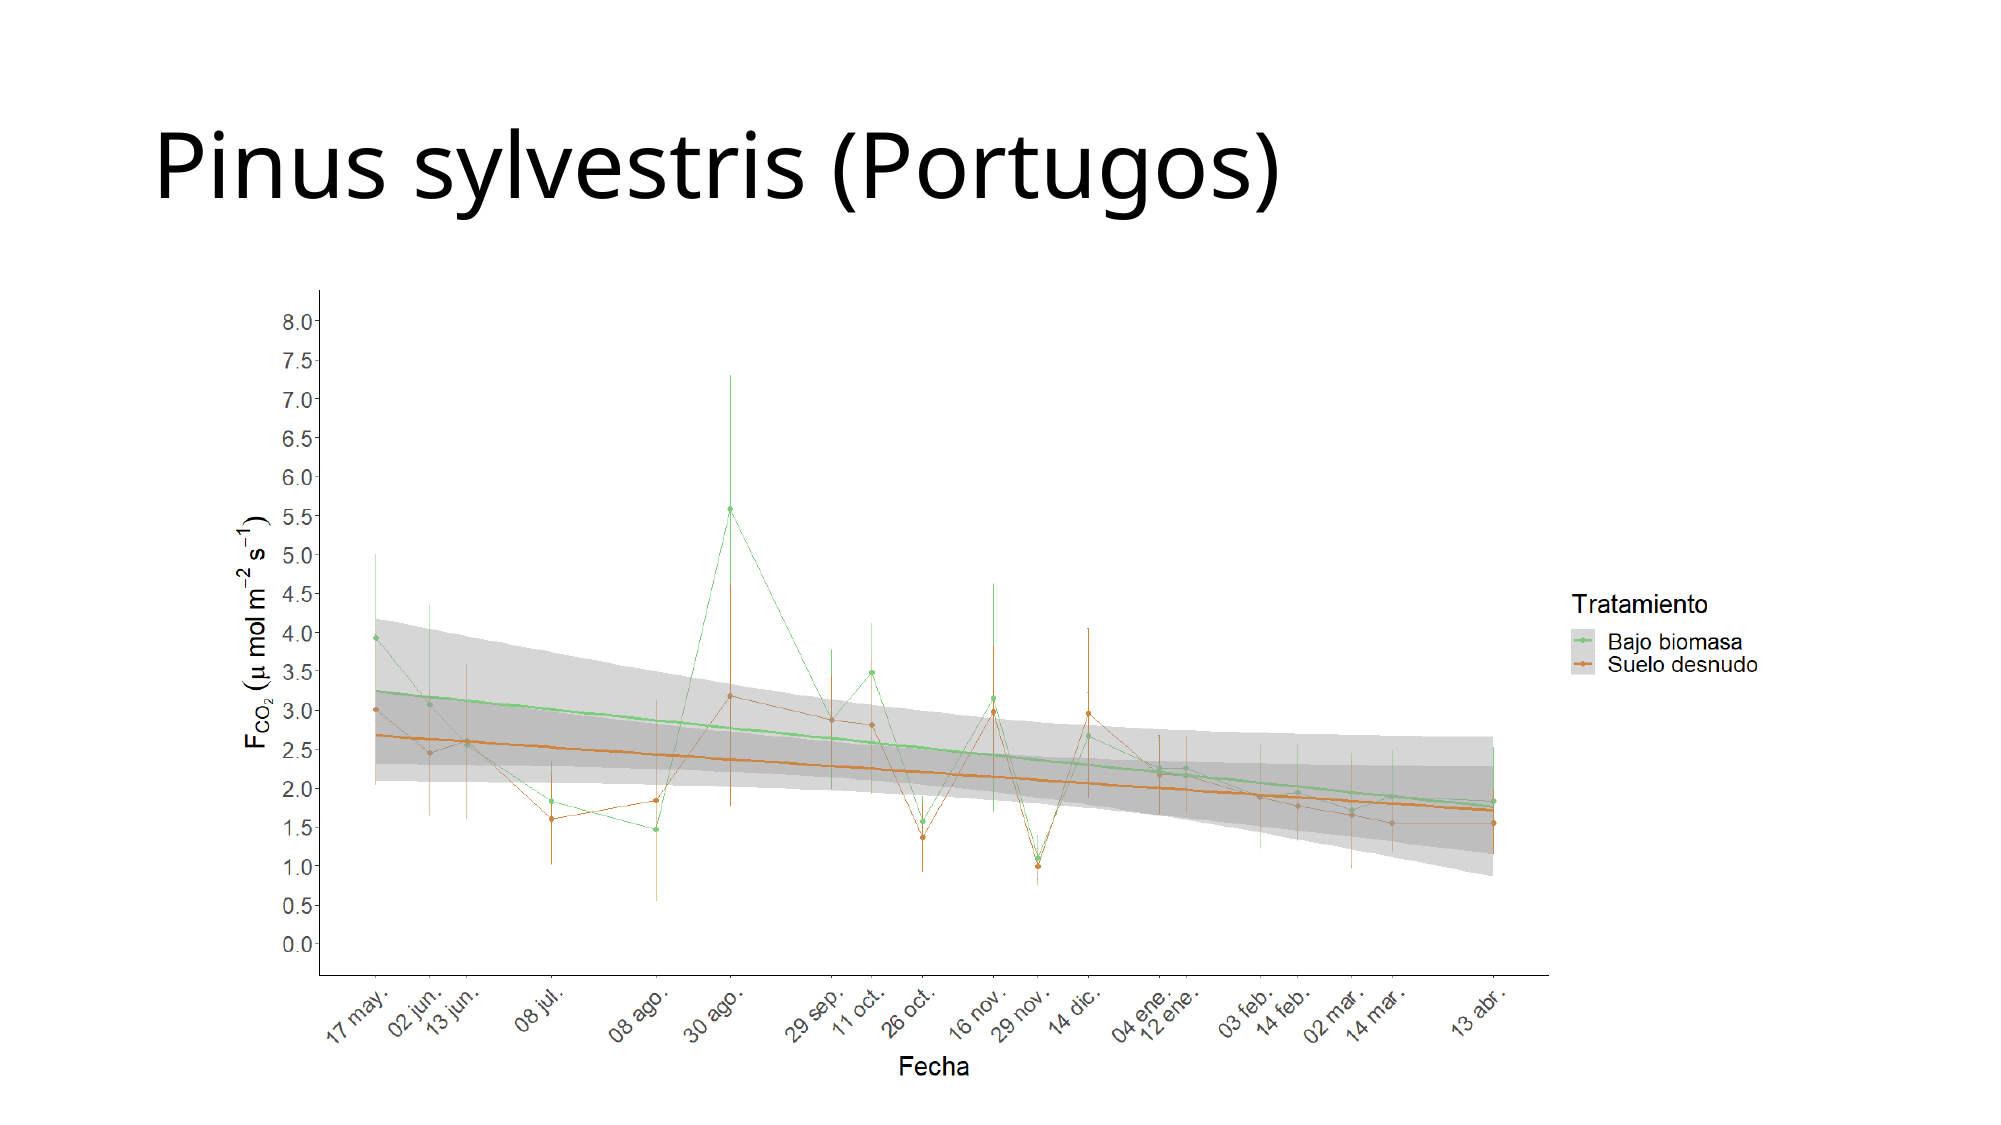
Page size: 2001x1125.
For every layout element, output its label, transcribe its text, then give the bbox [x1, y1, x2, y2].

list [227, 282, 1773, 1088]
title Pinus sylvestris (Portugos) [137, 59, 1863, 278]
